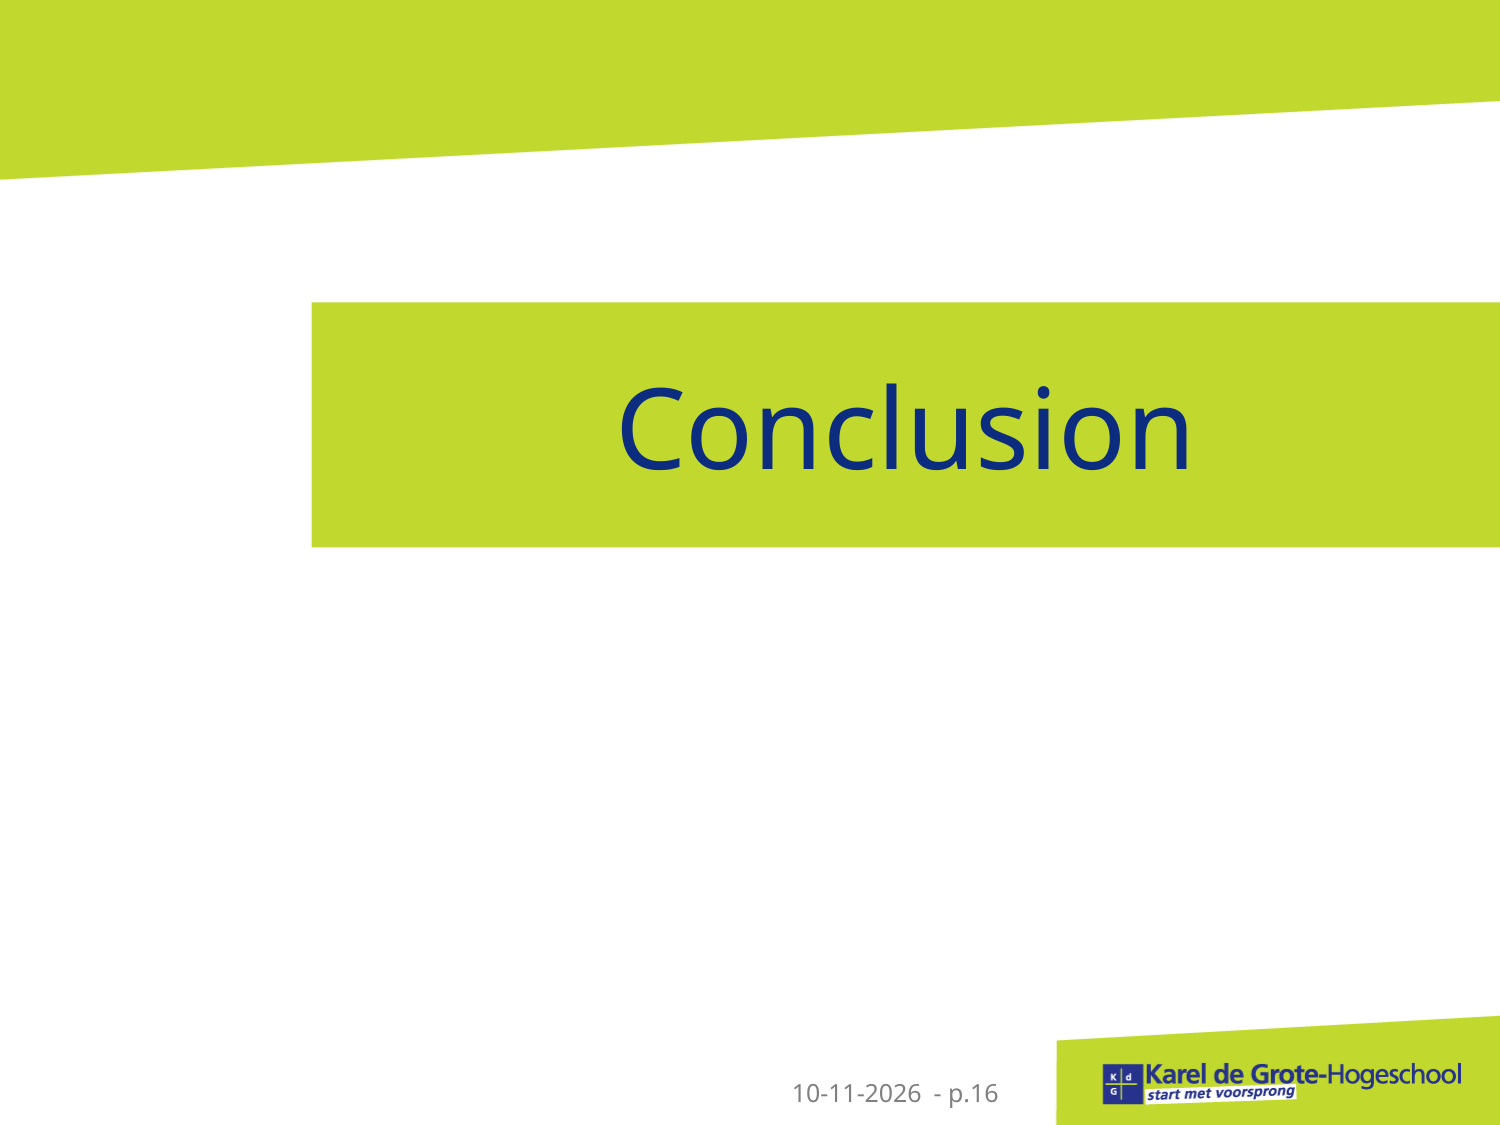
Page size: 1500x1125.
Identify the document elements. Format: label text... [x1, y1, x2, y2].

picture [0, 0, 1500, 1125]
title Conclusion [311, 302, 1500, 548]
slide_number - p.16 [933, 1073, 1052, 1115]
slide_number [762, 1073, 922, 1115]
